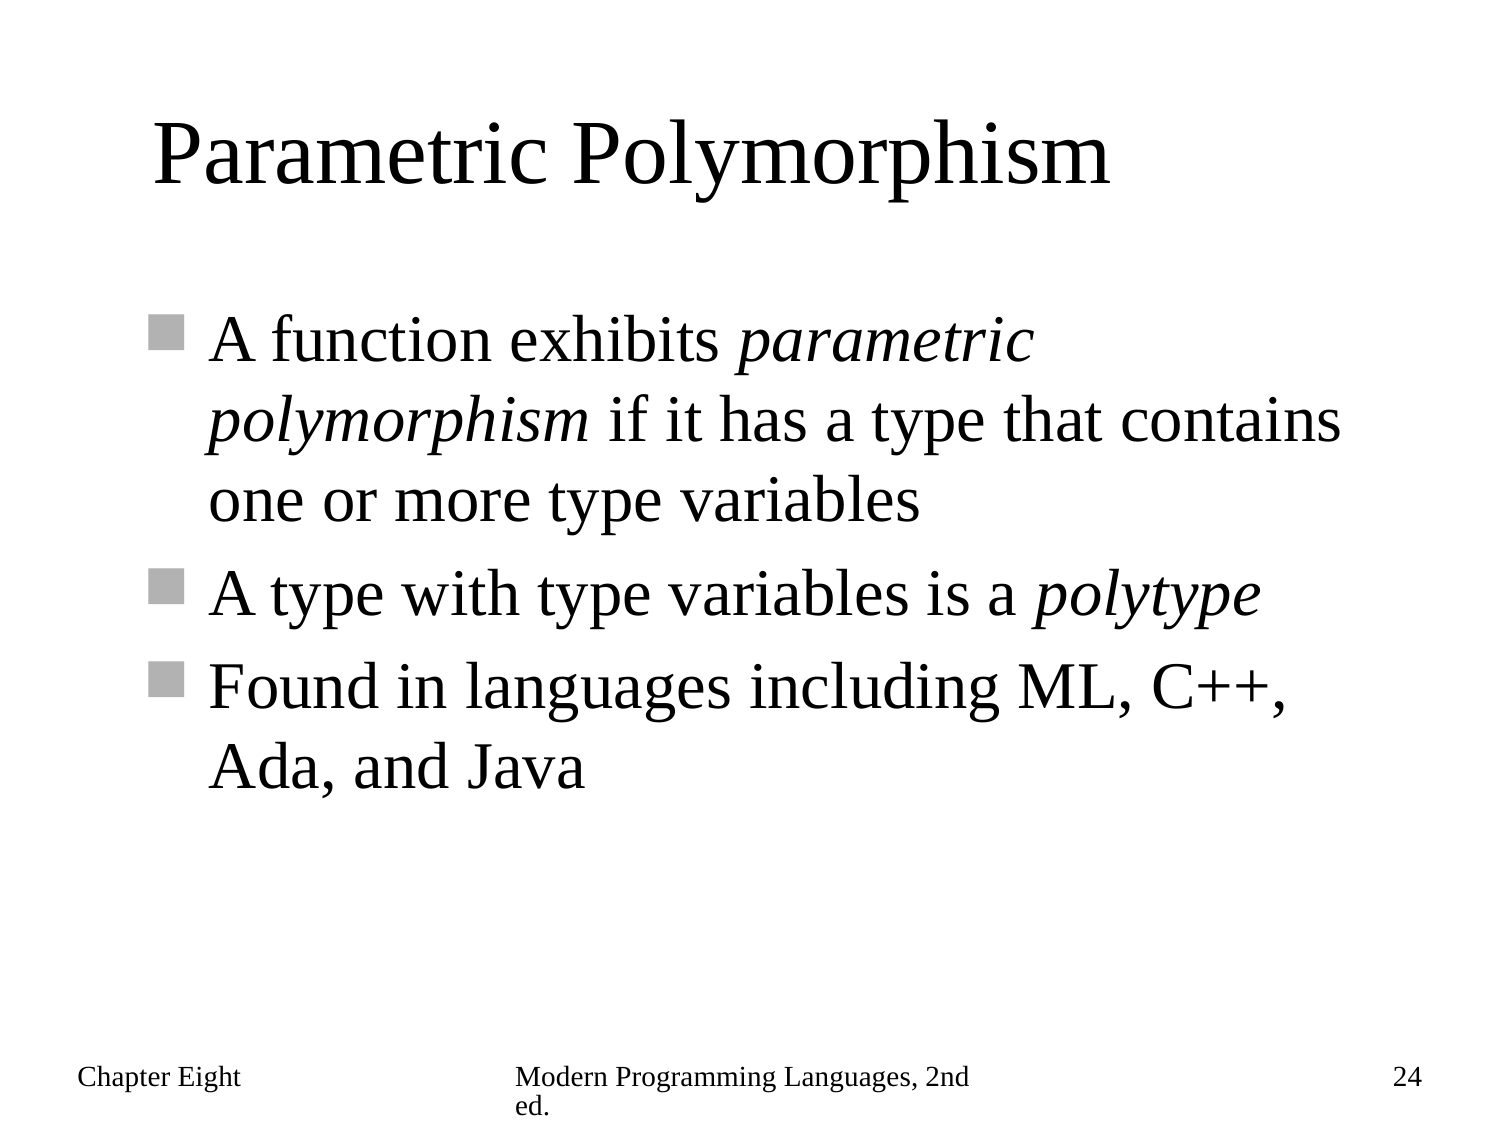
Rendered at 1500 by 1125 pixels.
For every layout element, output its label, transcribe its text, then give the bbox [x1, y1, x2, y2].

footer Modern Programming Languages, 2nd ed. [499, 1036, 1001, 1113]
slide_number 24 [1124, 1036, 1438, 1113]
title Parametric Polymorphism [137, 56, 1413, 238]
slide_number Chapter Eight [62, 1036, 401, 1113]
list A function exhibits parametric polymorphism if it has a type that contains one or more type variables A type with type variables is a polytype Found in languages including ML, C++, Ada, and Java [137, 287, 1413, 963]
